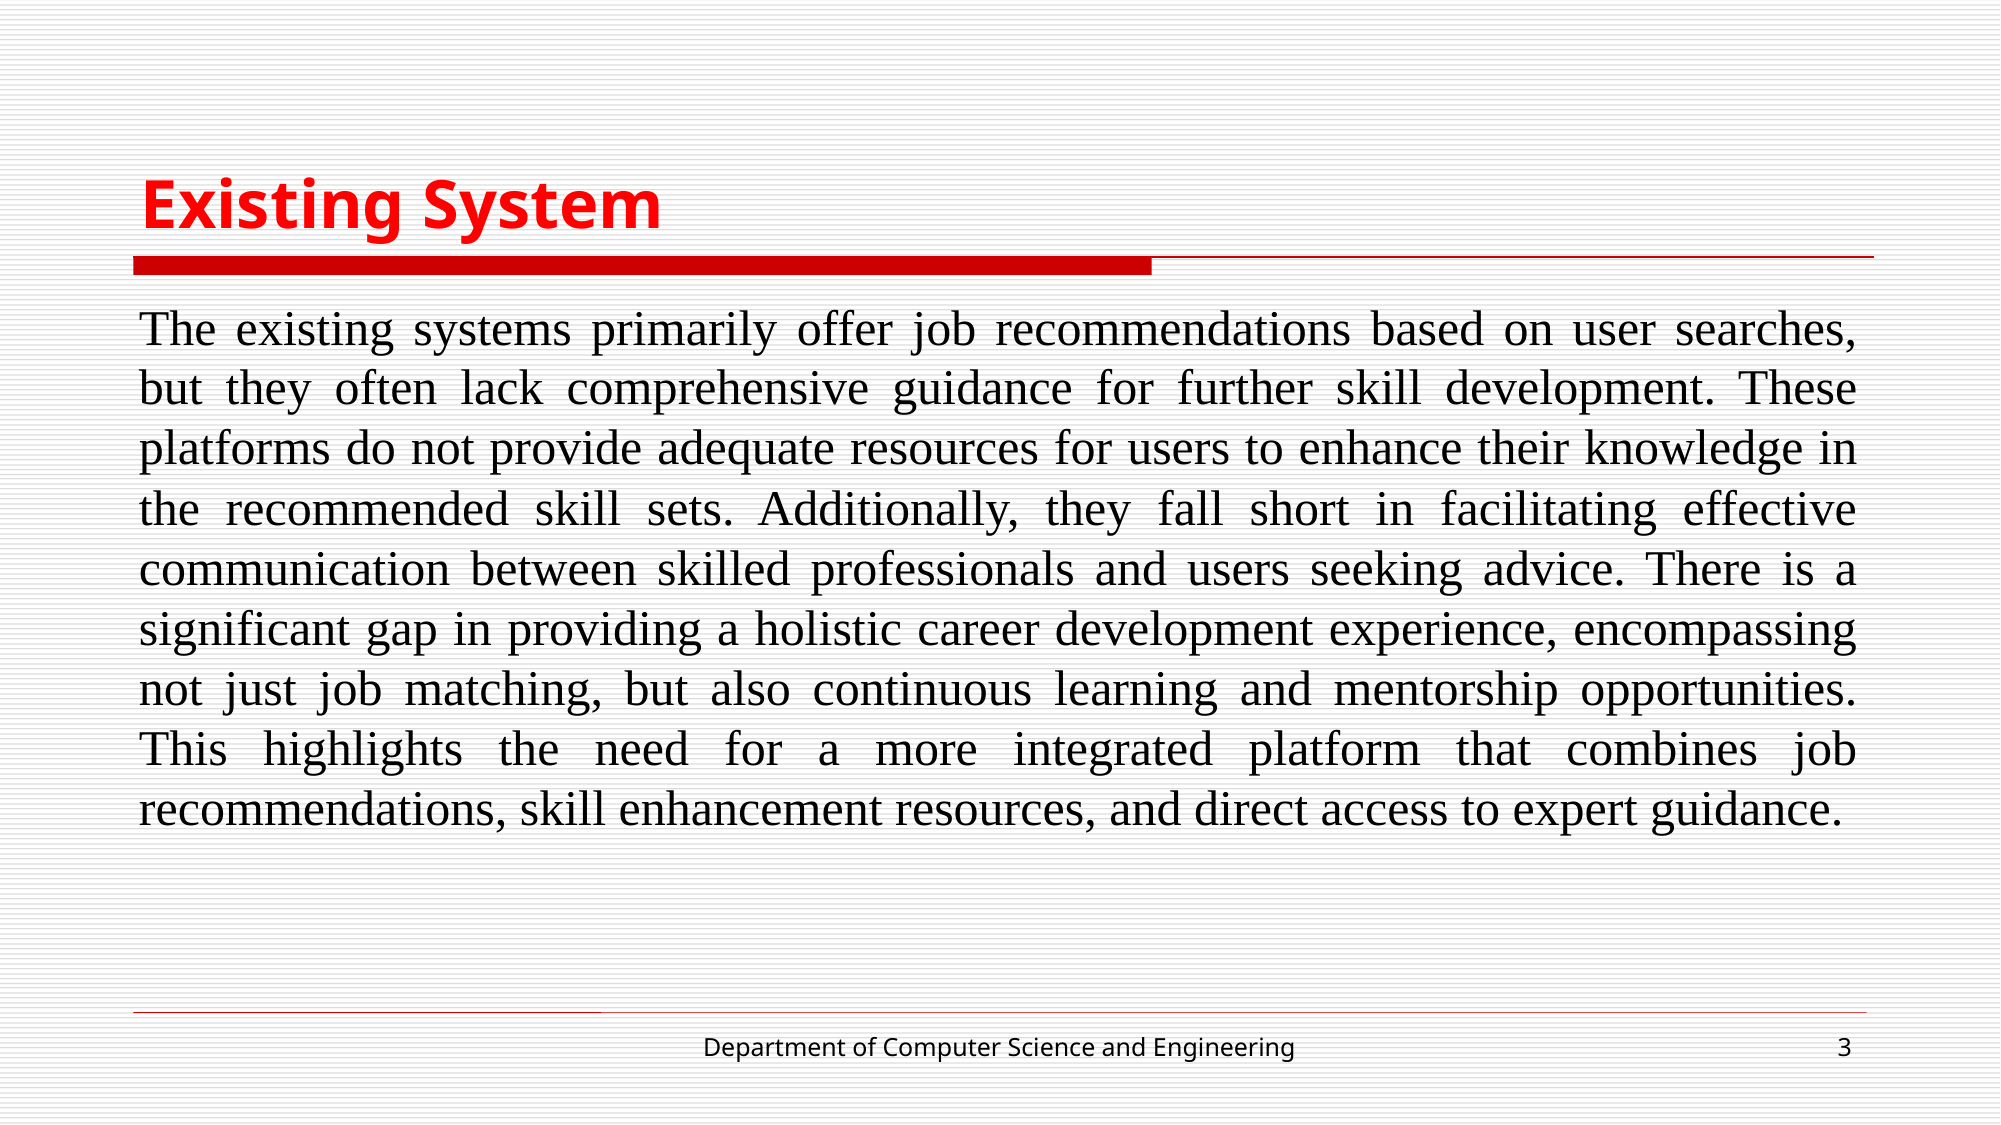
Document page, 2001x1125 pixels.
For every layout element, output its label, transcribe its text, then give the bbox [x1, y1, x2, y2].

footer Department of Computer Science and Engineering [683, 1024, 1317, 1103]
picture [0, 0, 2001, 1125]
slide_number [133, 1024, 567, 1103]
title Existing System [125, 50, 1876, 250]
list The existing systems primarily offer job recommendations based on user searches, but they often lack comprehensive guidance for further skill development. These platforms do not provide adequate resources for users to enhance their knowledge in the recommended skill sets. Additionally, they fall short in facilitating effective communication between skilled professionals and users seeking advice. There is a significant gap in providing a holistic career development experience, encompassing not just job matching, but also continuous learning and mentorship opportunities. This highlights the need for a more integrated platform that combines job recommendations, skill enhancement resources, and direct access to expert guidance. [123, 287, 1874, 988]
slide_number 3 [1433, 1024, 1867, 1103]
